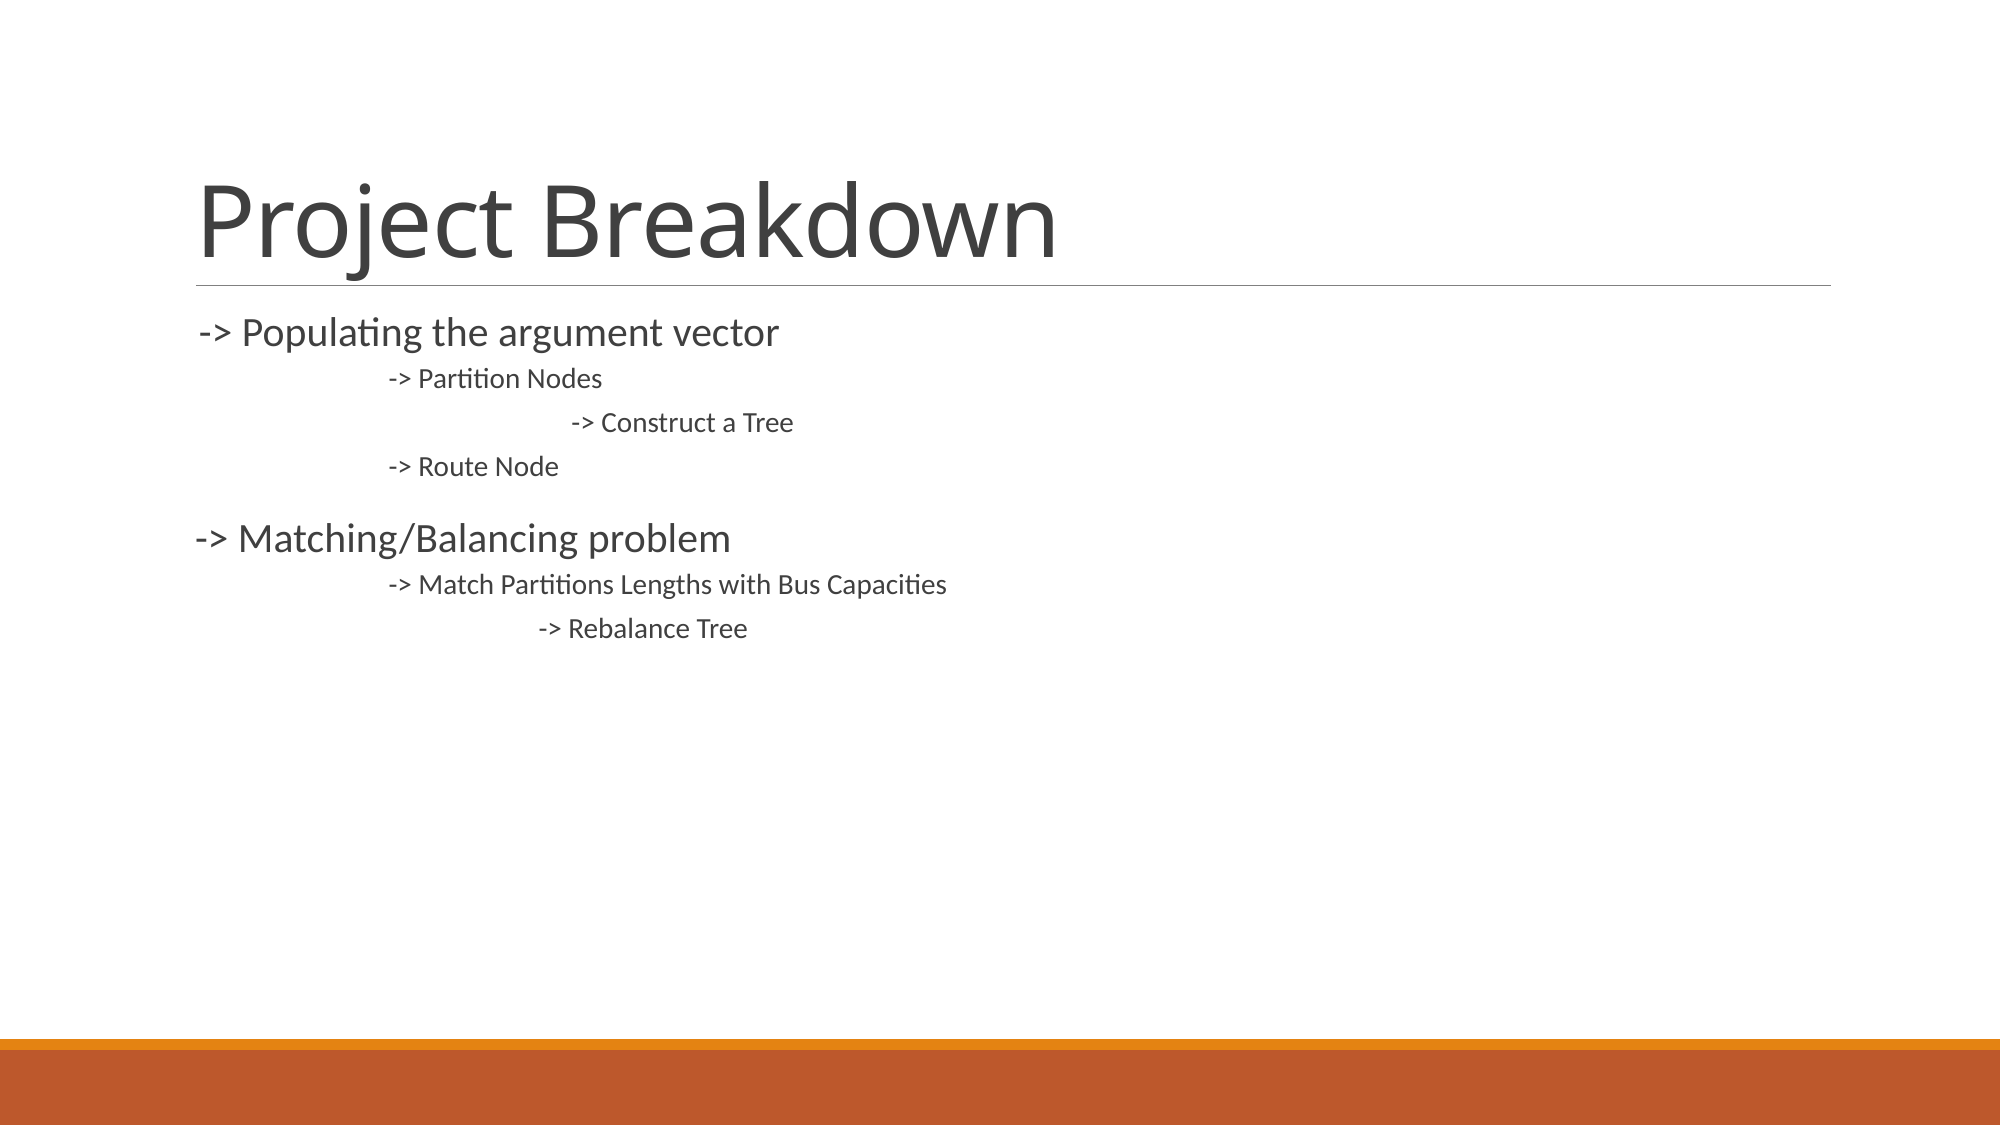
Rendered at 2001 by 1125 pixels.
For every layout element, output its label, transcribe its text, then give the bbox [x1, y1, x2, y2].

title Project Breakdown [180, 47, 1830, 285]
list -> Populating the argument vector -> Partition Nodes -> Construct a Tree -> Route Node -> Matching/Balancing problem -> Match Partitions Lengths with Bus Capacities -> Rebalance Tree [180, 302, 1830, 963]
